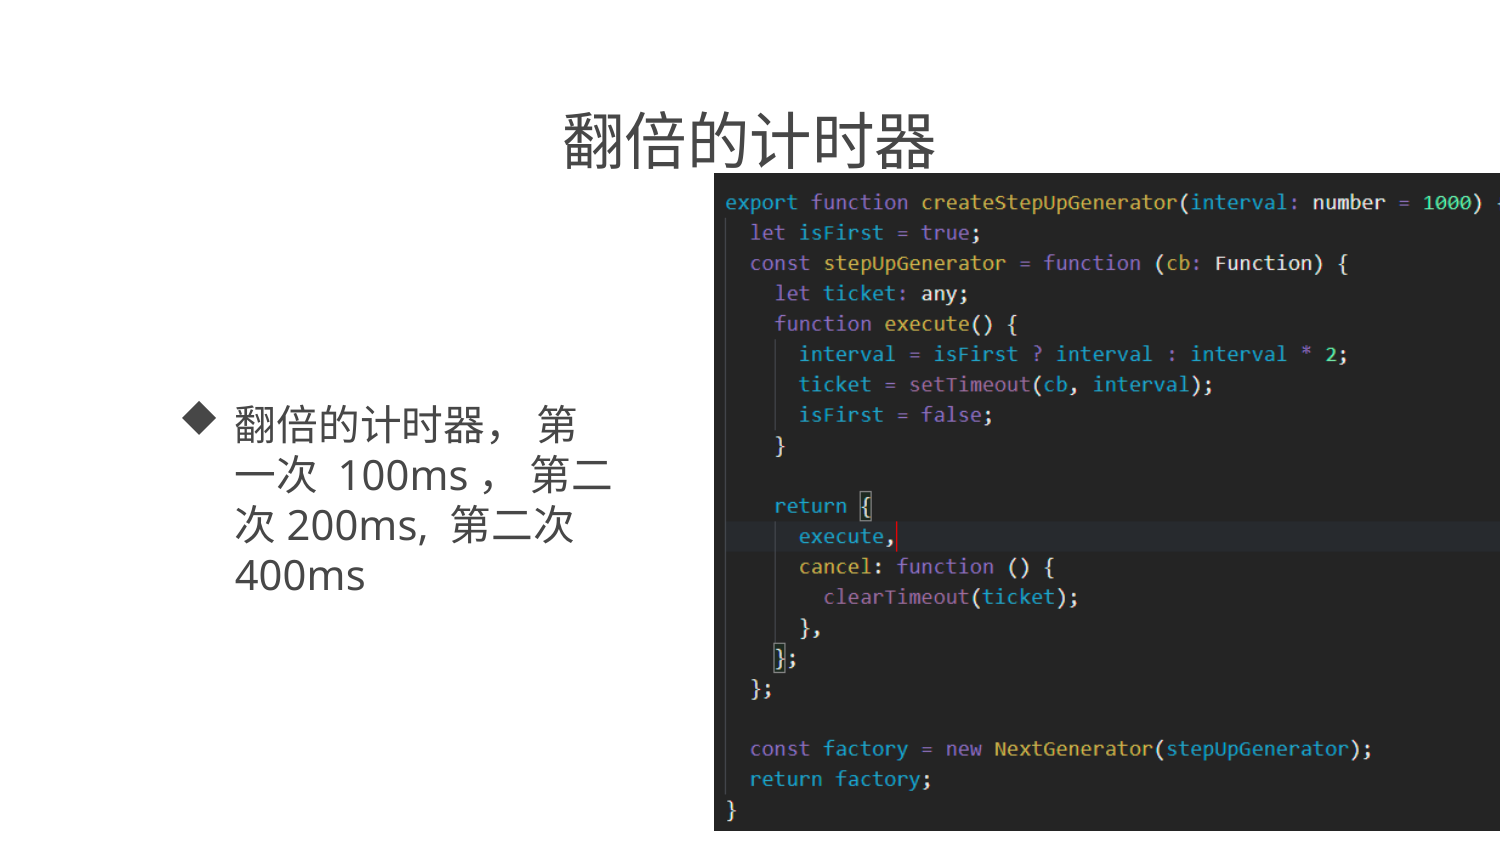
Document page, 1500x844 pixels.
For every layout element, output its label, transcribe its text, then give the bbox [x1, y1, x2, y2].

text_box 翻倍的计时器 [547, 94, 953, 185]
text_box 翻倍的计时器， 第一次 100ms， 第二次200ms, 第二次 400ms [88, 391, 629, 607]
picture [714, 173, 1500, 831]
